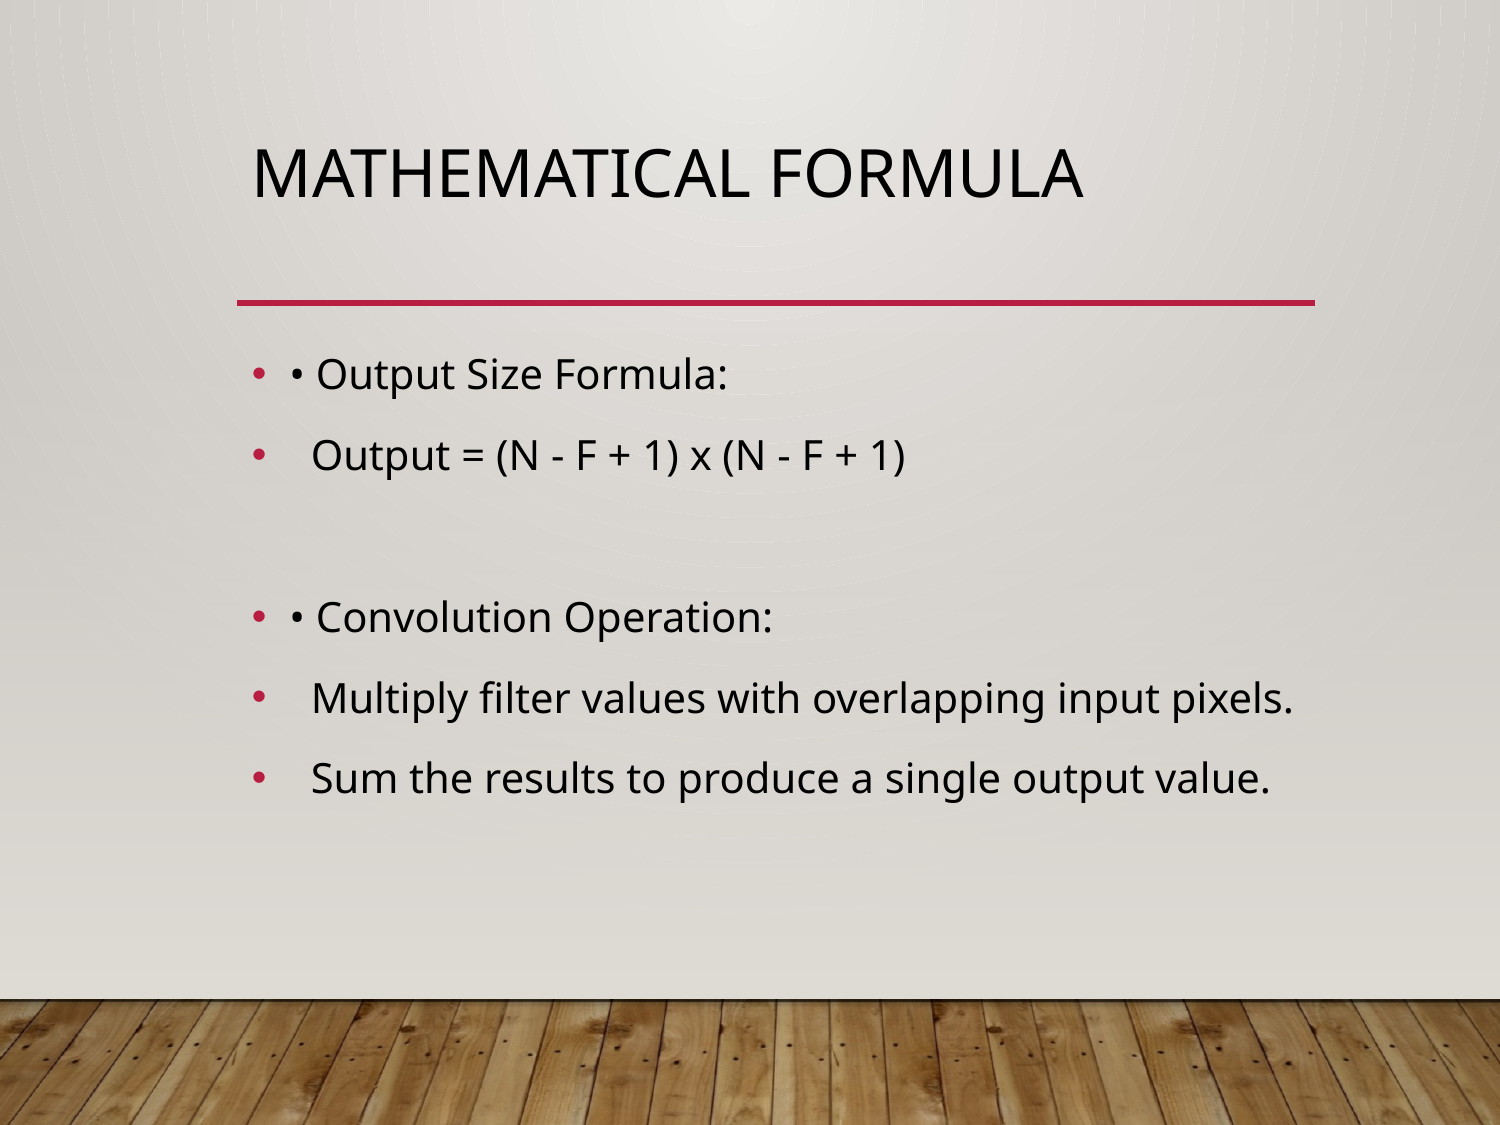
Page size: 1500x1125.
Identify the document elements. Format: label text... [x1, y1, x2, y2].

title Mathematical Formula [236, 131, 1315, 305]
list • Output Size Formula: Output = (N - F + 1) x (N - F + 1) • Convolution Operation: Multiply filter values with overlapping input pixels. Sum the results to produce a single output value. [236, 330, 1315, 897]
picture [0, 999, 1500, 1125]
